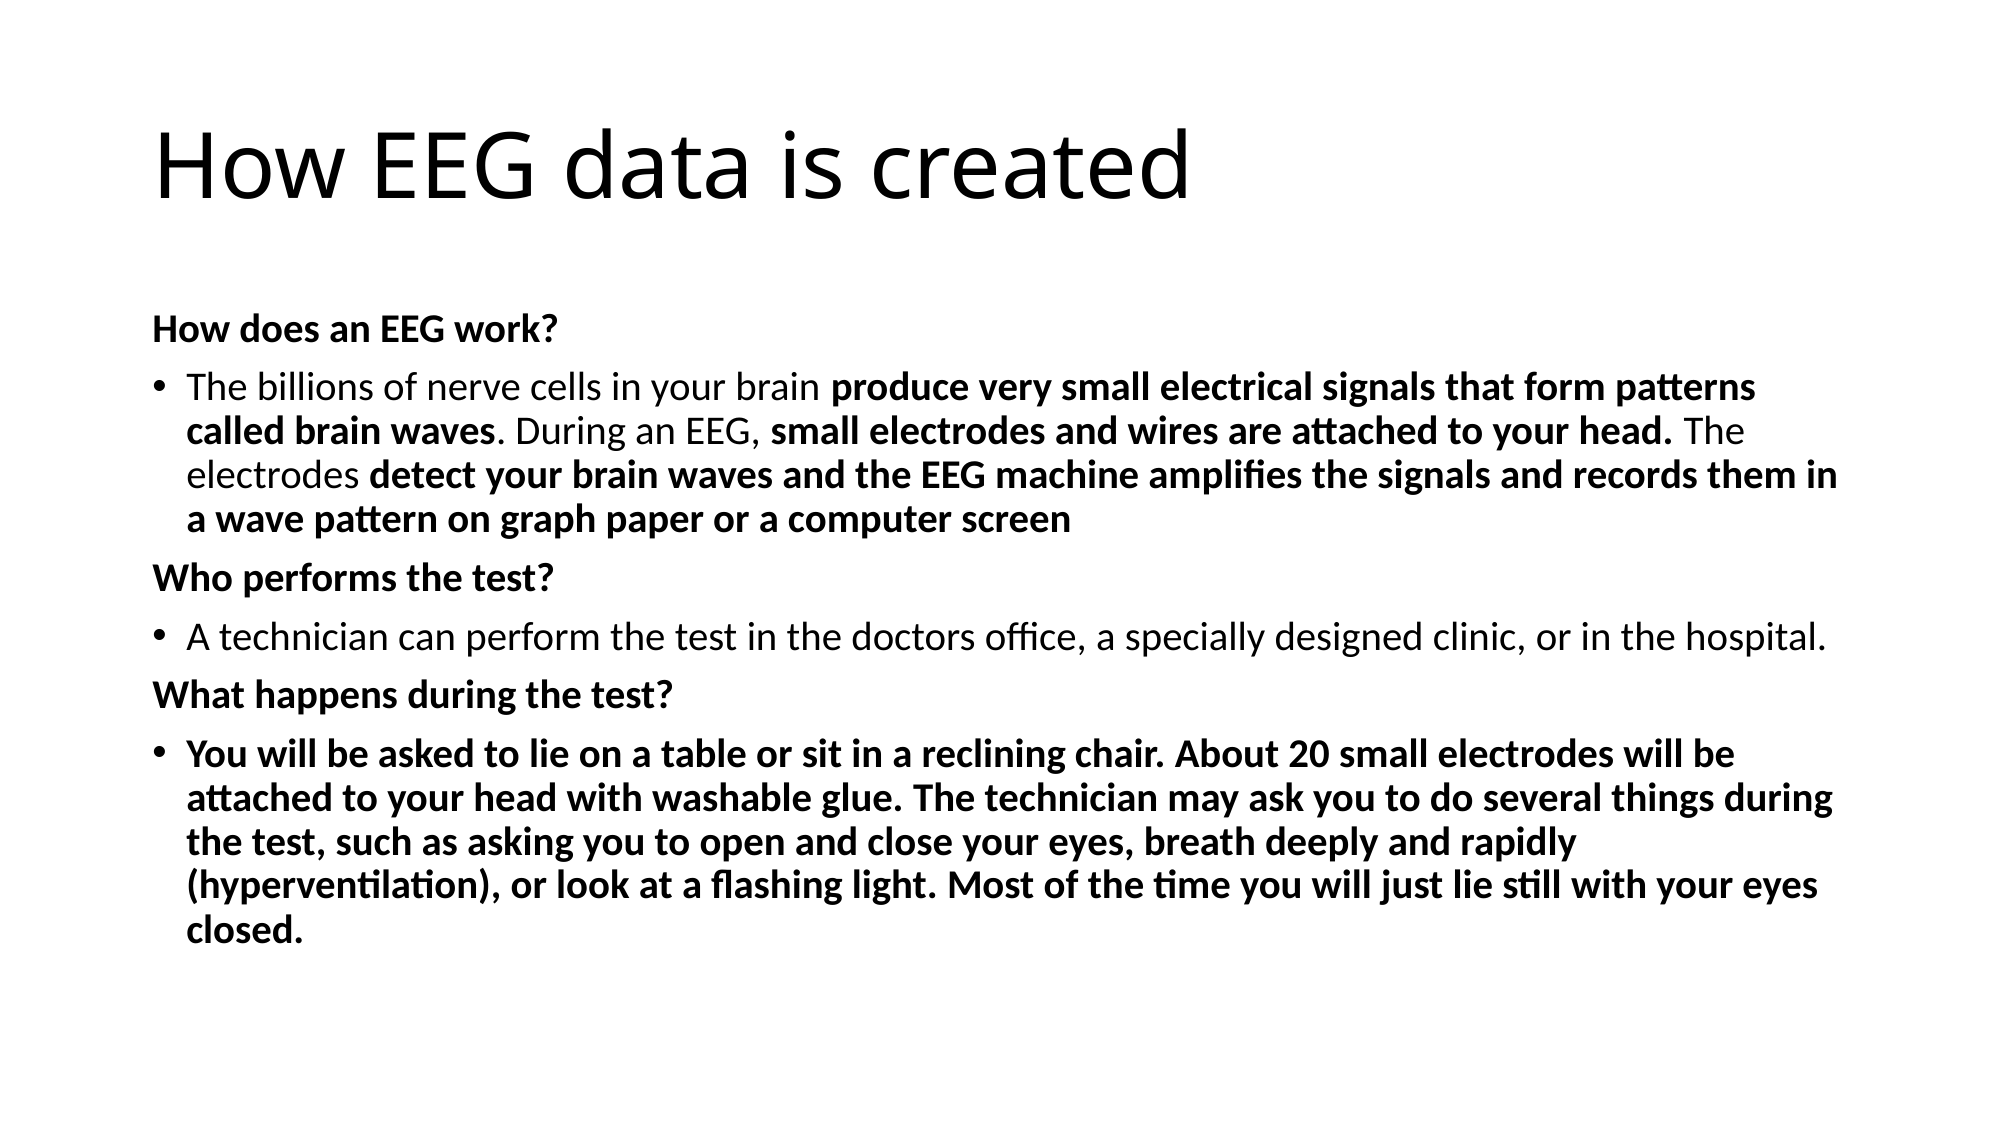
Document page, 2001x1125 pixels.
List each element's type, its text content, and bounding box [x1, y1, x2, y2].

list How does an EEG work? The billions of nerve cells in your brain produce very small electrical signals that form patterns called brain waves. During an EEG, small electrodes and wires are attached to your head. The electrodes detect your brain waves and the EEG machine amplifies the signals and records them in a wave pattern on graph paper or a computer screen Who performs the test? A technician can perform the test in the doctors office, a specially designed clinic, or in the hospital. What happens during the test? You will be asked to lie on a table or sit in a reclining chair. About 20 small electrodes will be attached to your head with washable glue. The technician may ask you to do several things during the test, such as asking you to open and close your eyes, breath deeply and rapidly (hyperventilation), or look at a flashing light. Most of the time you will just lie still with your eyes closed. [137, 299, 1863, 1014]
title How EEG data is created [137, 59, 1863, 278]
